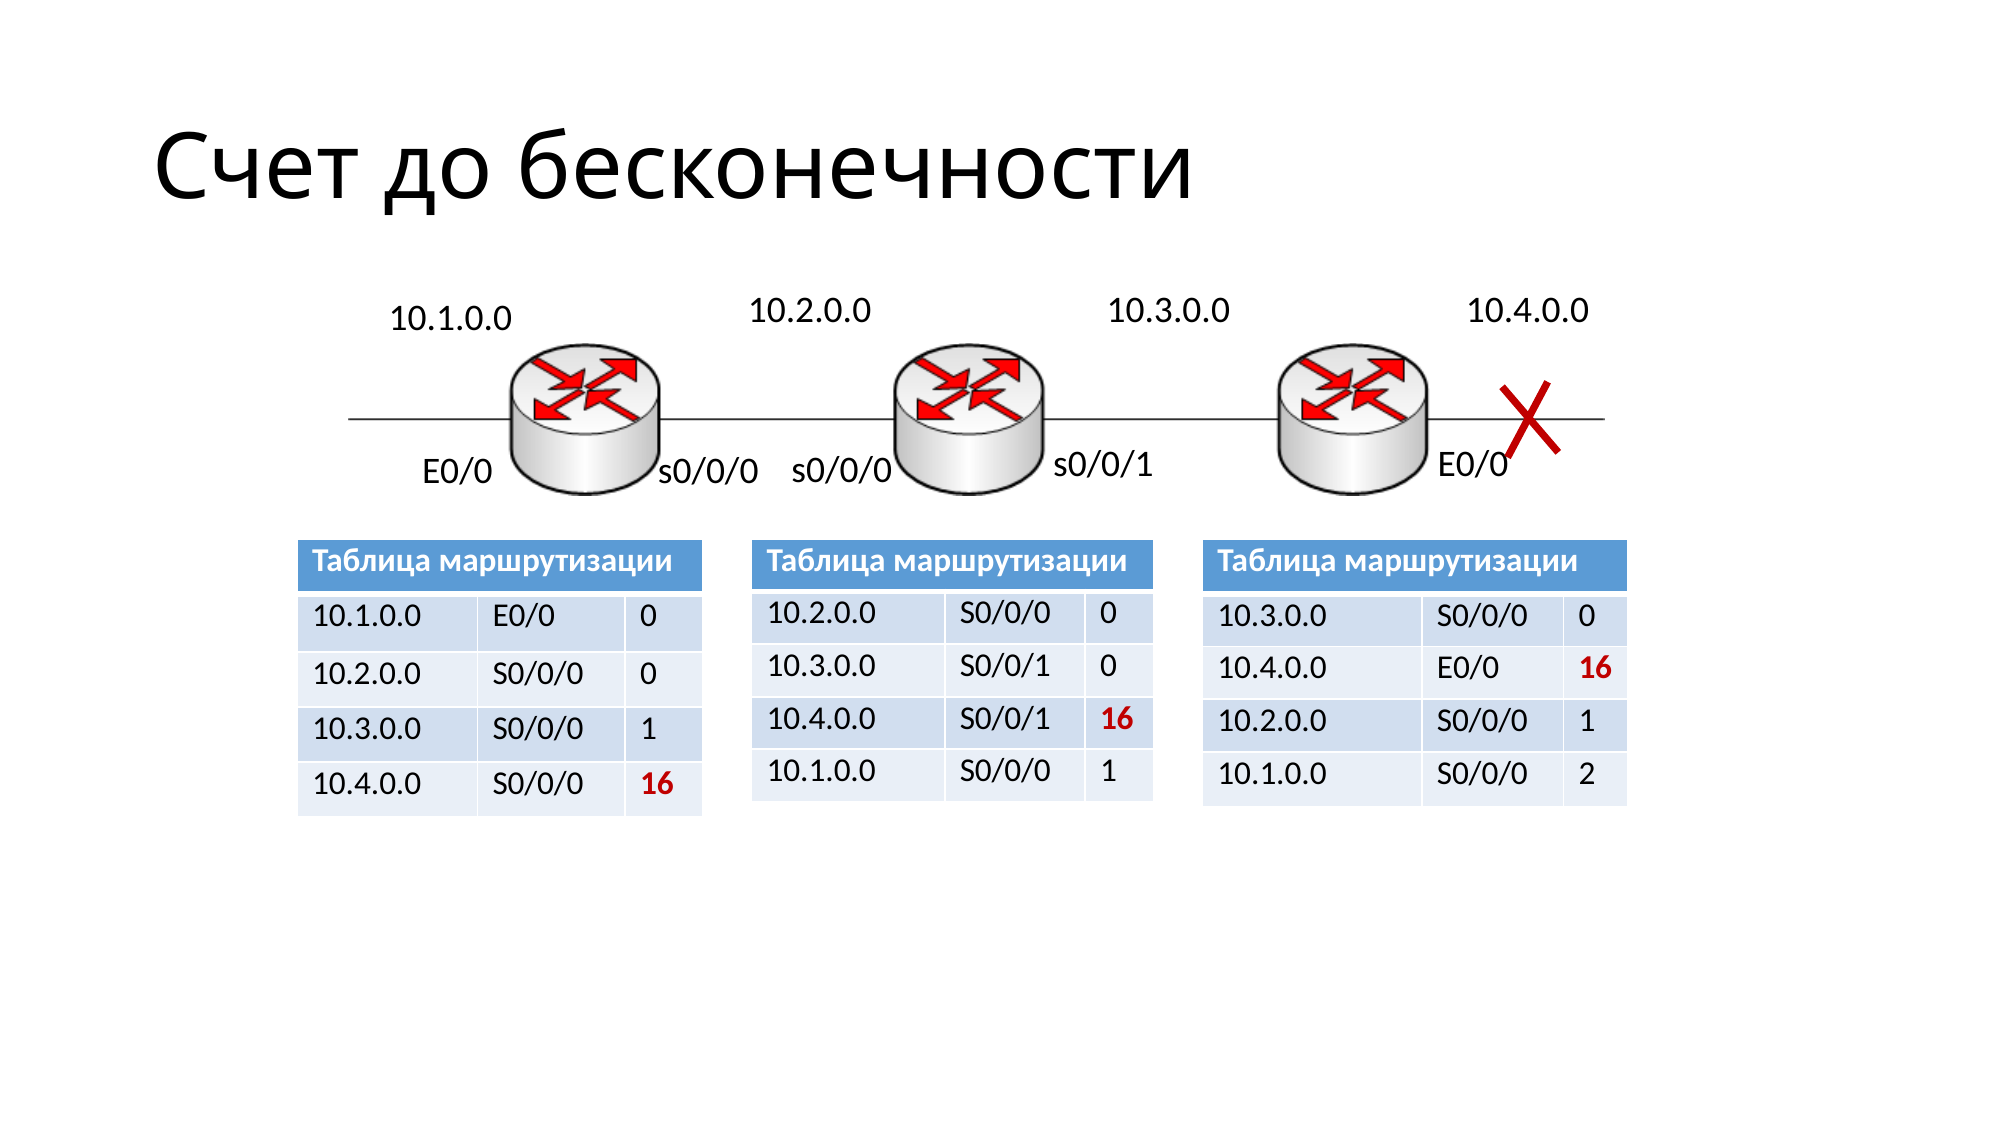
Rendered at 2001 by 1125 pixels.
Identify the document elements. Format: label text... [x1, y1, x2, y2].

table_cell S0/0/0 [1423, 753, 1563, 806]
table_cell 10.2.0.0 [752, 594, 944, 643]
table_cell 10.1.0.0 [298, 597, 477, 651]
table_header Таблица маршрутизации [752, 540, 1153, 589]
table_cell 10.1.0.0 [752, 750, 944, 801]
table_cell E0/0 [1423, 647, 1563, 698]
table_cell 10.4.0.0 [752, 698, 944, 748]
table_cell E0/0 [478, 597, 624, 651]
table_cell S0/0/0 [1423, 700, 1563, 751]
table_cell 16 [626, 763, 702, 816]
table_cell 16 [1564, 647, 1627, 698]
table_cell 1 [1564, 700, 1627, 751]
table_cell S0/0/1 [946, 645, 1084, 696]
table_cell 10.4.0.0 [298, 763, 477, 816]
table_cell S0/0/0 [946, 750, 1084, 801]
table_cell 10.4.0.0 [1203, 647, 1421, 698]
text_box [1507, 381, 1548, 458]
table_cell S0/0/0 [478, 763, 624, 816]
table_cell 10.1.0.0 [1203, 753, 1421, 806]
text_box 10.3.0.0 [1091, 277, 1246, 338]
table_cell 10.3.0.0 [298, 708, 477, 761]
table_cell 0 [626, 597, 702, 651]
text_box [1502, 386, 1507, 453]
table_cell 10.3.0.0 [1203, 597, 1421, 646]
table_header Таблица маршрутизации [1203, 540, 1627, 591]
text_box 10.2.0.0 [733, 277, 887, 338]
table_cell 10.2.0.0 [298, 653, 477, 706]
table_cell 10.3.0.0 [752, 645, 944, 696]
text_box 10.1.0.0 [373, 285, 528, 343]
picture [347, 343, 1605, 496]
table_cell 2 [1564, 753, 1627, 806]
table_cell 0 [626, 653, 702, 706]
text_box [1548, 386, 1559, 453]
table_cell 1 [1086, 750, 1153, 801]
table_cell S0/0/0 [1423, 597, 1563, 646]
table_cell 1 [626, 708, 702, 761]
table_cell S0/0/0 [946, 594, 1084, 643]
table_cell S0/0/1 [946, 698, 1084, 748]
text_box 10.4.0.0 [1451, 277, 1605, 338]
table_cell 0 [1086, 645, 1153, 696]
table_cell 0 [1086, 594, 1153, 643]
table_cell S0/0/0 [478, 653, 624, 706]
title Счет до бесконечности [137, 59, 1863, 278]
table_cell S0/0/0 [478, 708, 624, 761]
table_cell 0 [1564, 597, 1627, 646]
table_cell 10.2.0.0 [1203, 700, 1421, 751]
table_header Таблица маршрутизации [298, 540, 702, 591]
table_cell 16 [1086, 698, 1153, 748]
